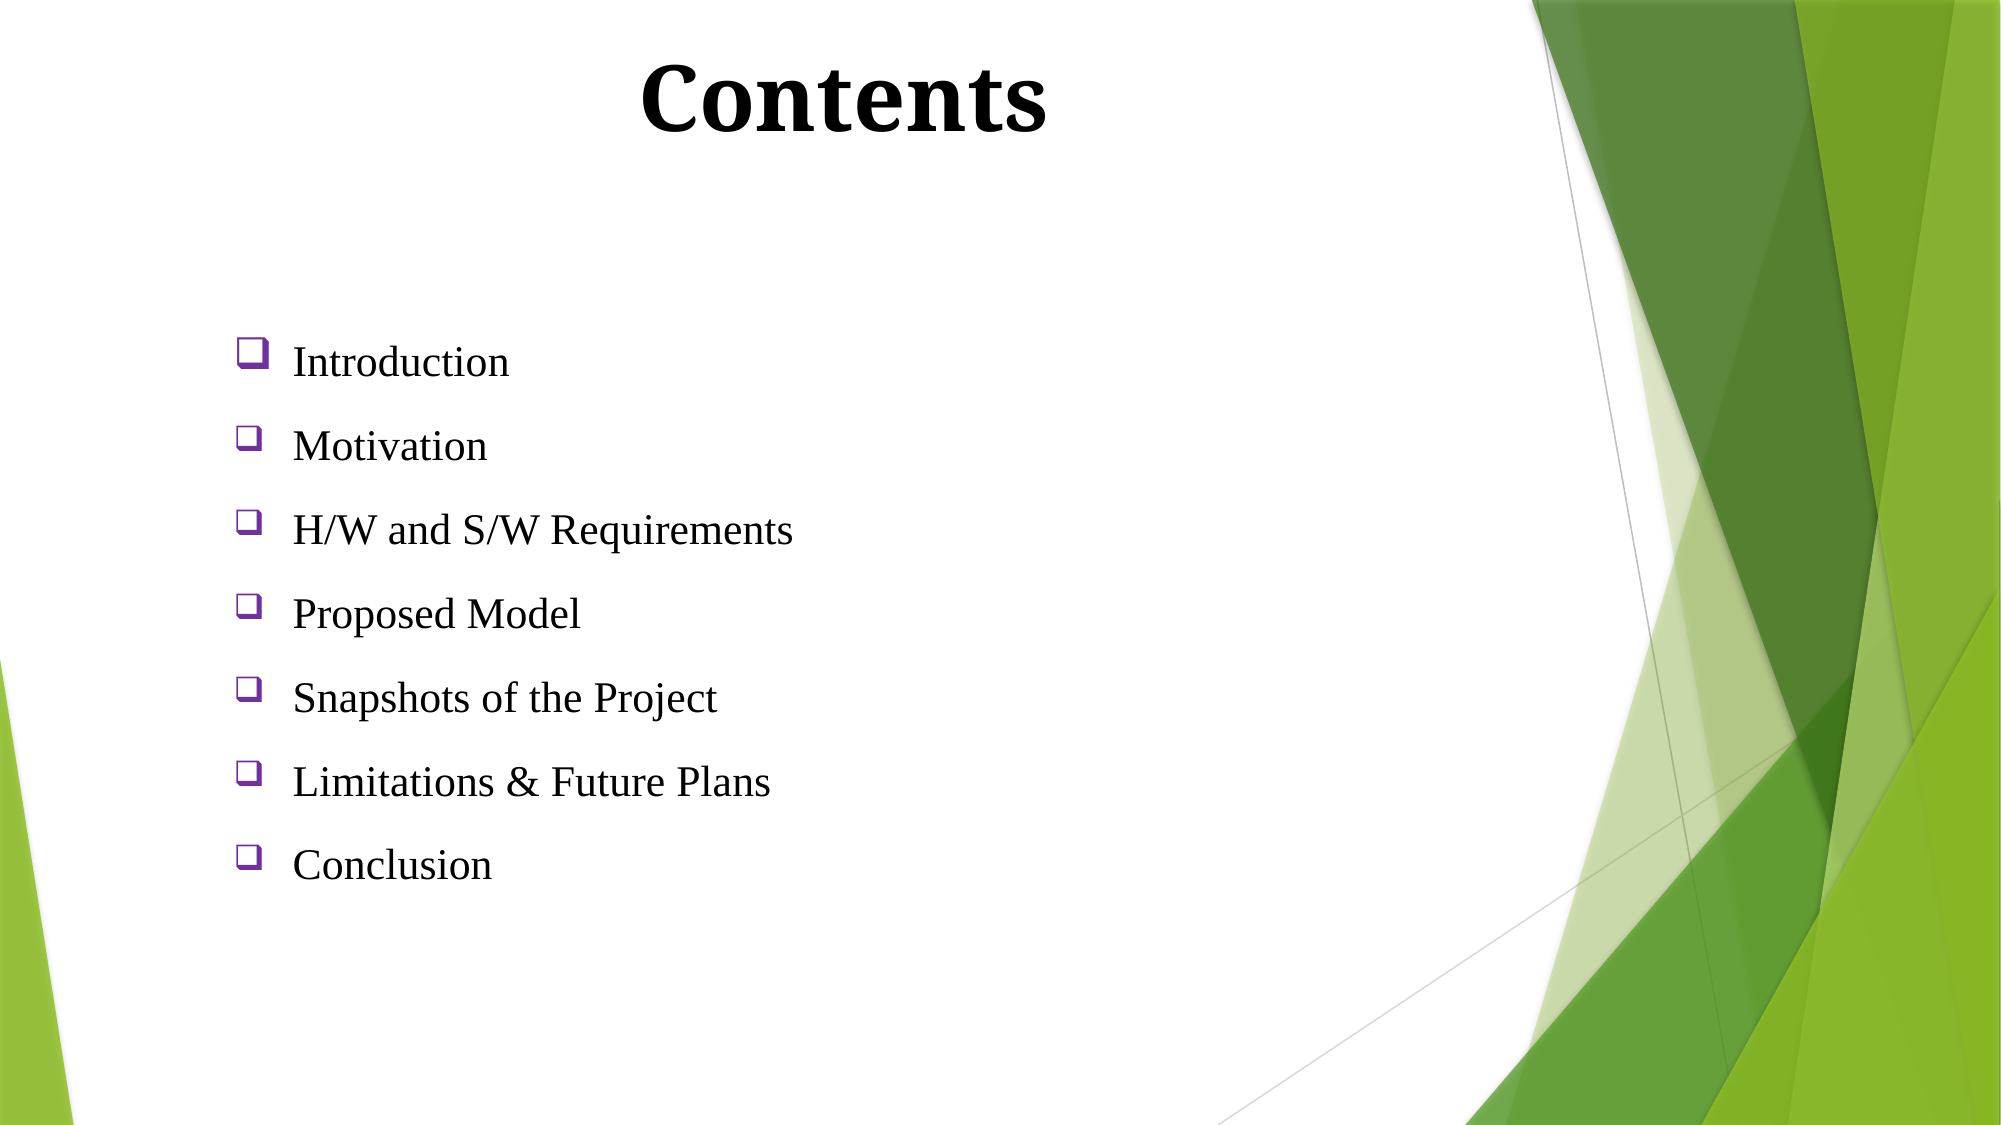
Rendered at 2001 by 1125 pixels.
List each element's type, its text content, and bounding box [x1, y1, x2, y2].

list Introduction Motivation H/W and S/W Requirements Proposed Model Snapshots of the Project Limitations & Future Plans Conclusion [218, 229, 1727, 983]
title Contents [66, 32, 1622, 176]
